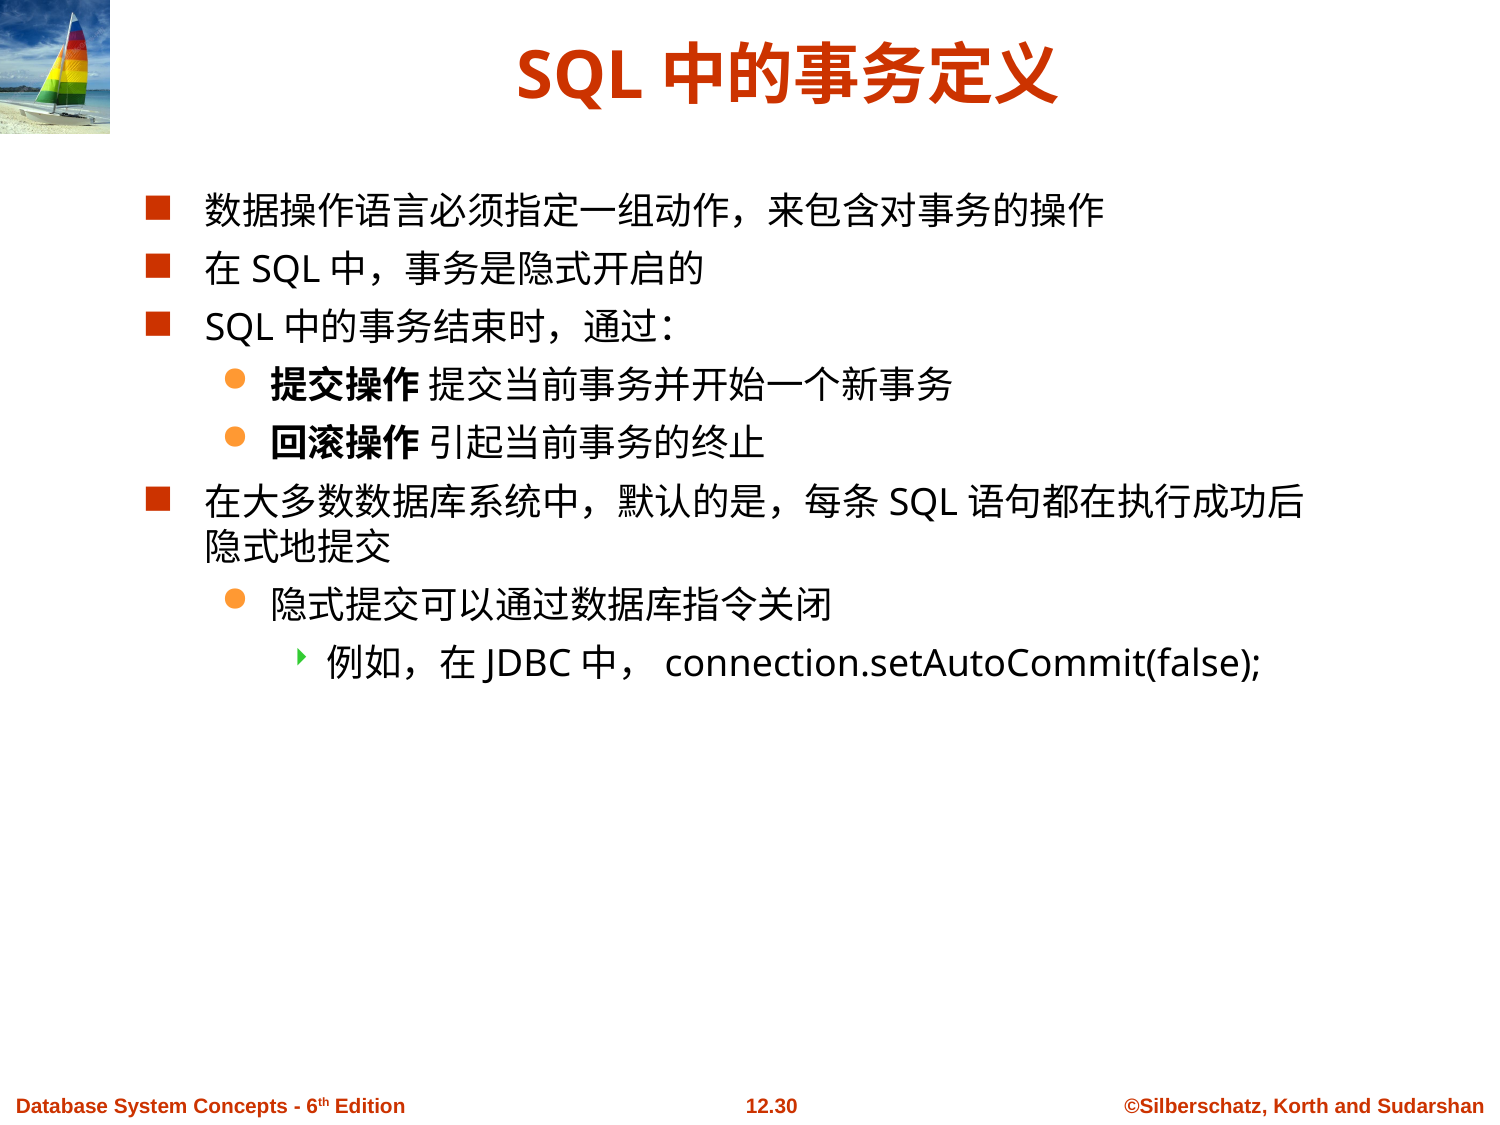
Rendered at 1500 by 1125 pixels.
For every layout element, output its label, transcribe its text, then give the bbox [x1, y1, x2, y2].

list 数据操作语言必须指定一组动作，来包含对事务的操作 在SQL中，事务是隐式开启的 SQL中的事务结束时，通过： 提交操作 提交当前事务并开始一个新事务 回滚操作 引起当前事务的终止 在大多数数据库系统中，默认的是，每条SQL语句都在执行成功后隐式地提交 隐式提交可以通过数据库指令关闭 例如，在JDBC中，connection.setAutoCommit(false); [133, 179, 1330, 855]
picture [0, 0, 110, 134]
title SQL中的事务定义 [125, 18, 1452, 120]
